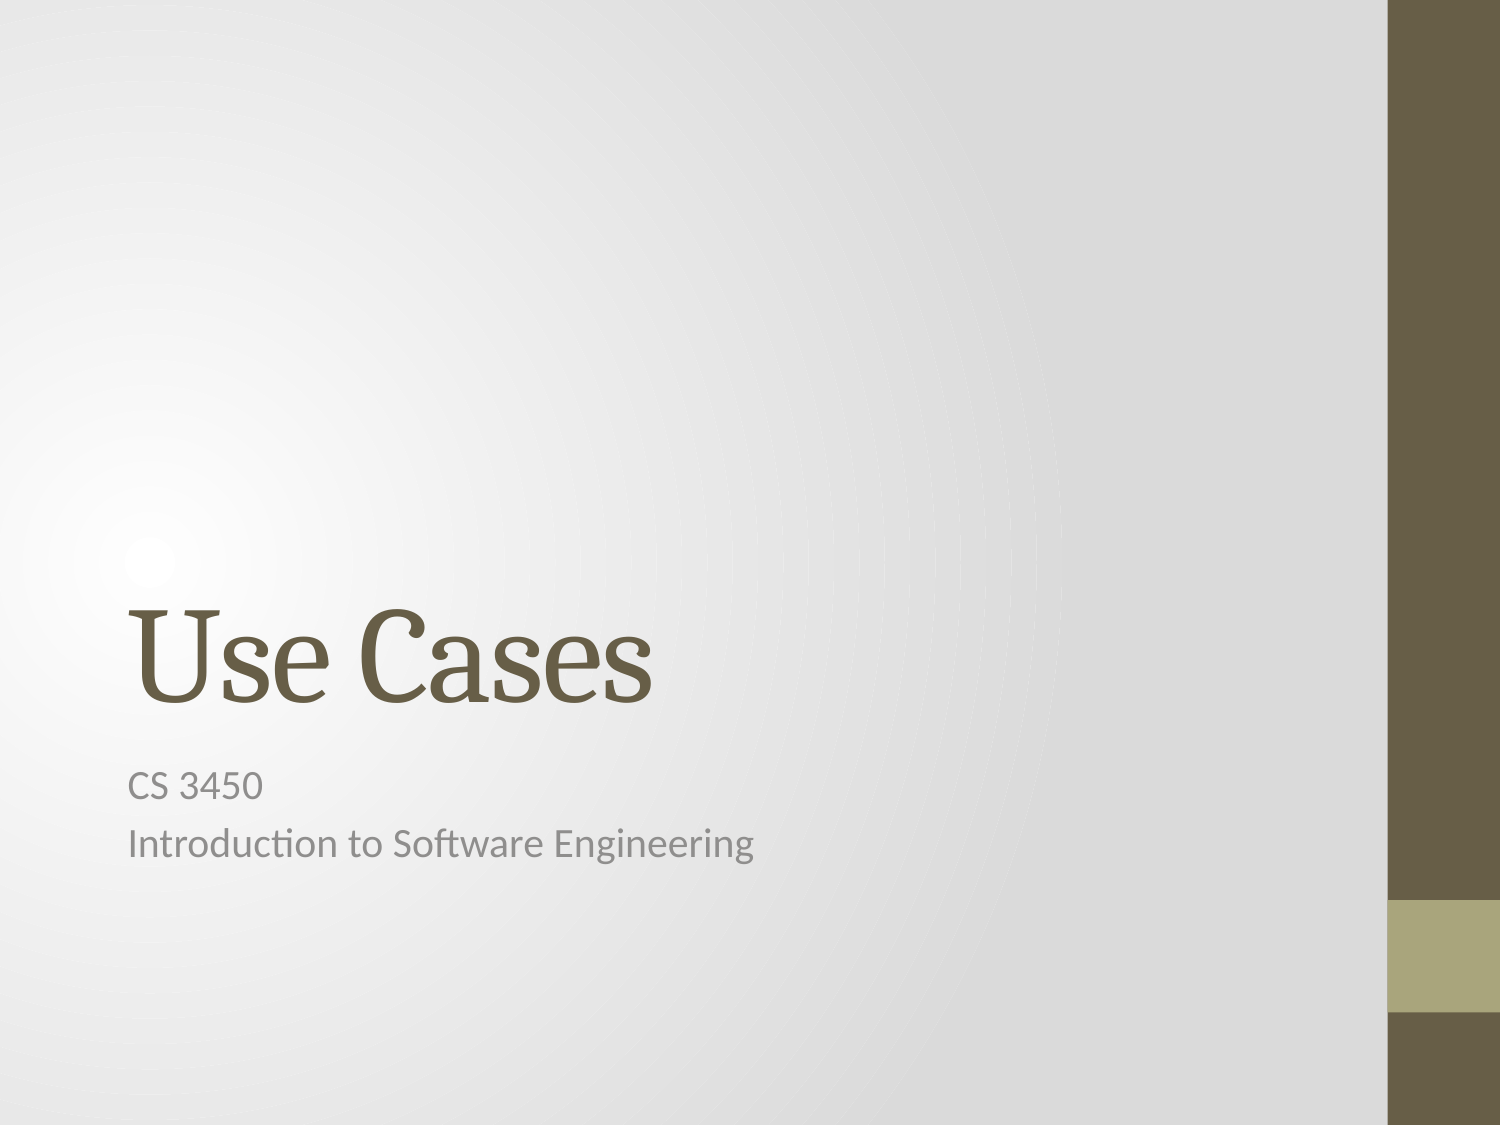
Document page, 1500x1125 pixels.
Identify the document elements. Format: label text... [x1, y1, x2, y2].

title Use Cases [112, 312, 1350, 738]
subtitle CS 3450 Introduction to Software Engineering [112, 750, 1173, 925]
